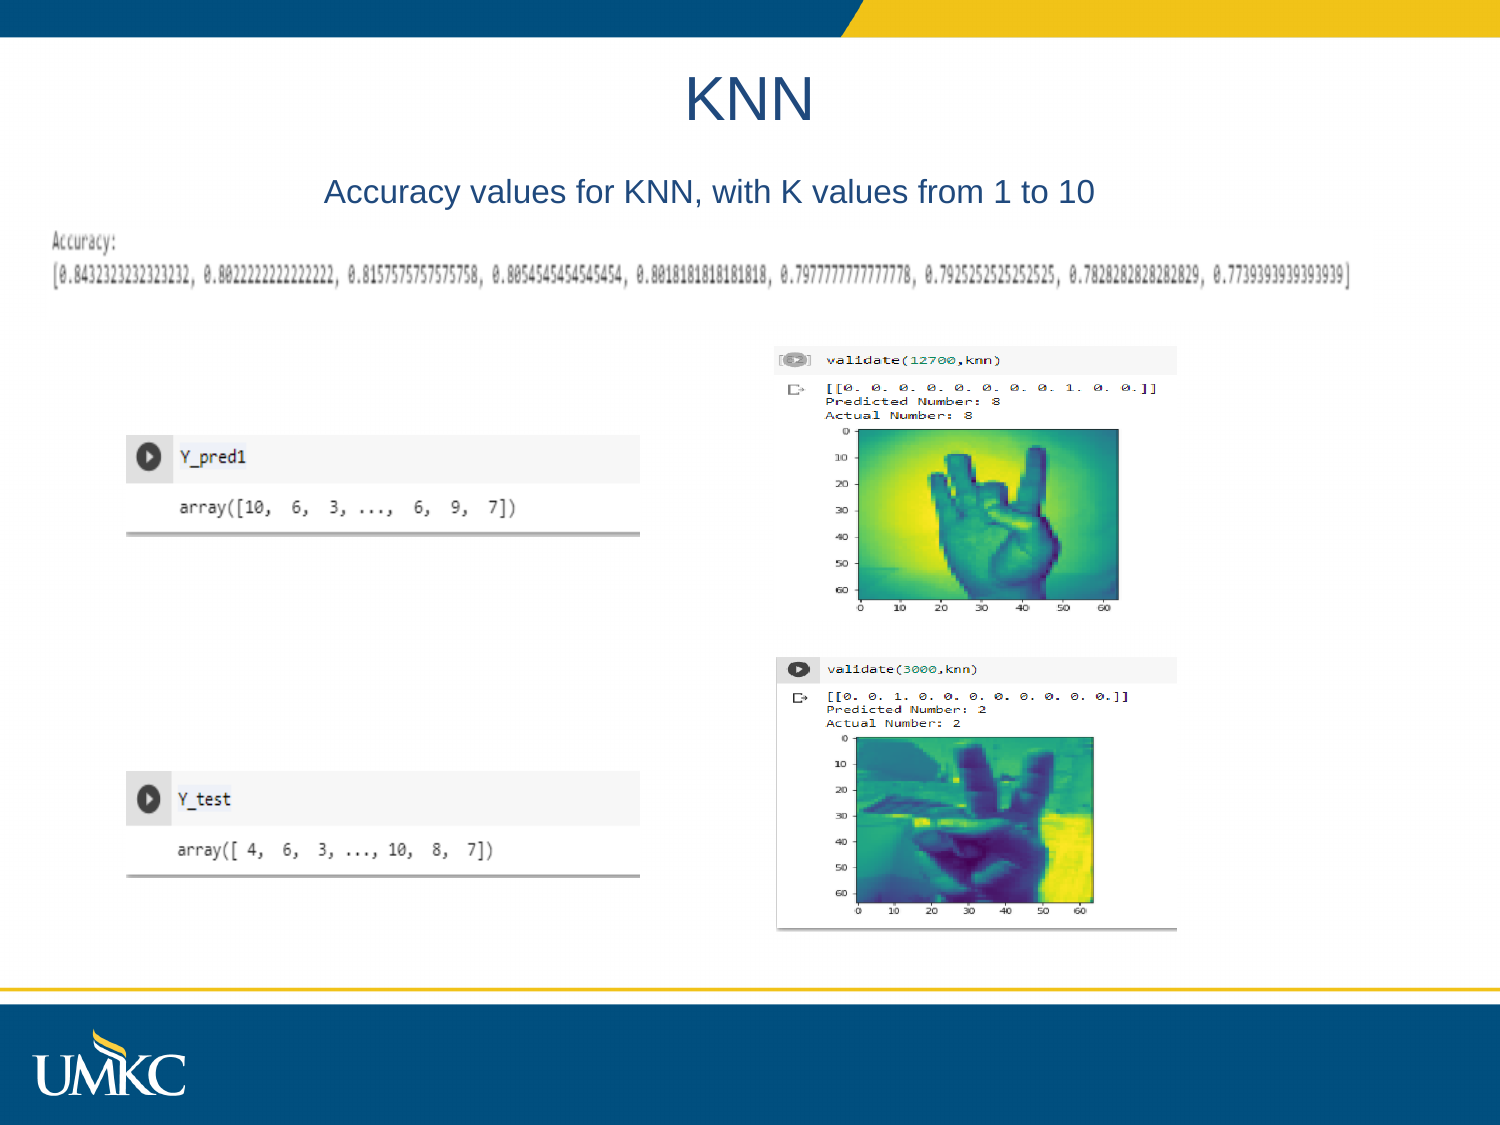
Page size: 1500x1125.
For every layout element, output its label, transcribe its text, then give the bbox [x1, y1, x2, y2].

picture [0, 0, 1500, 1125]
text_box Accuracy values for KNN, with K values from 1 to 10 [294, 164, 1126, 217]
text_box KNN [248, 50, 1252, 140]
